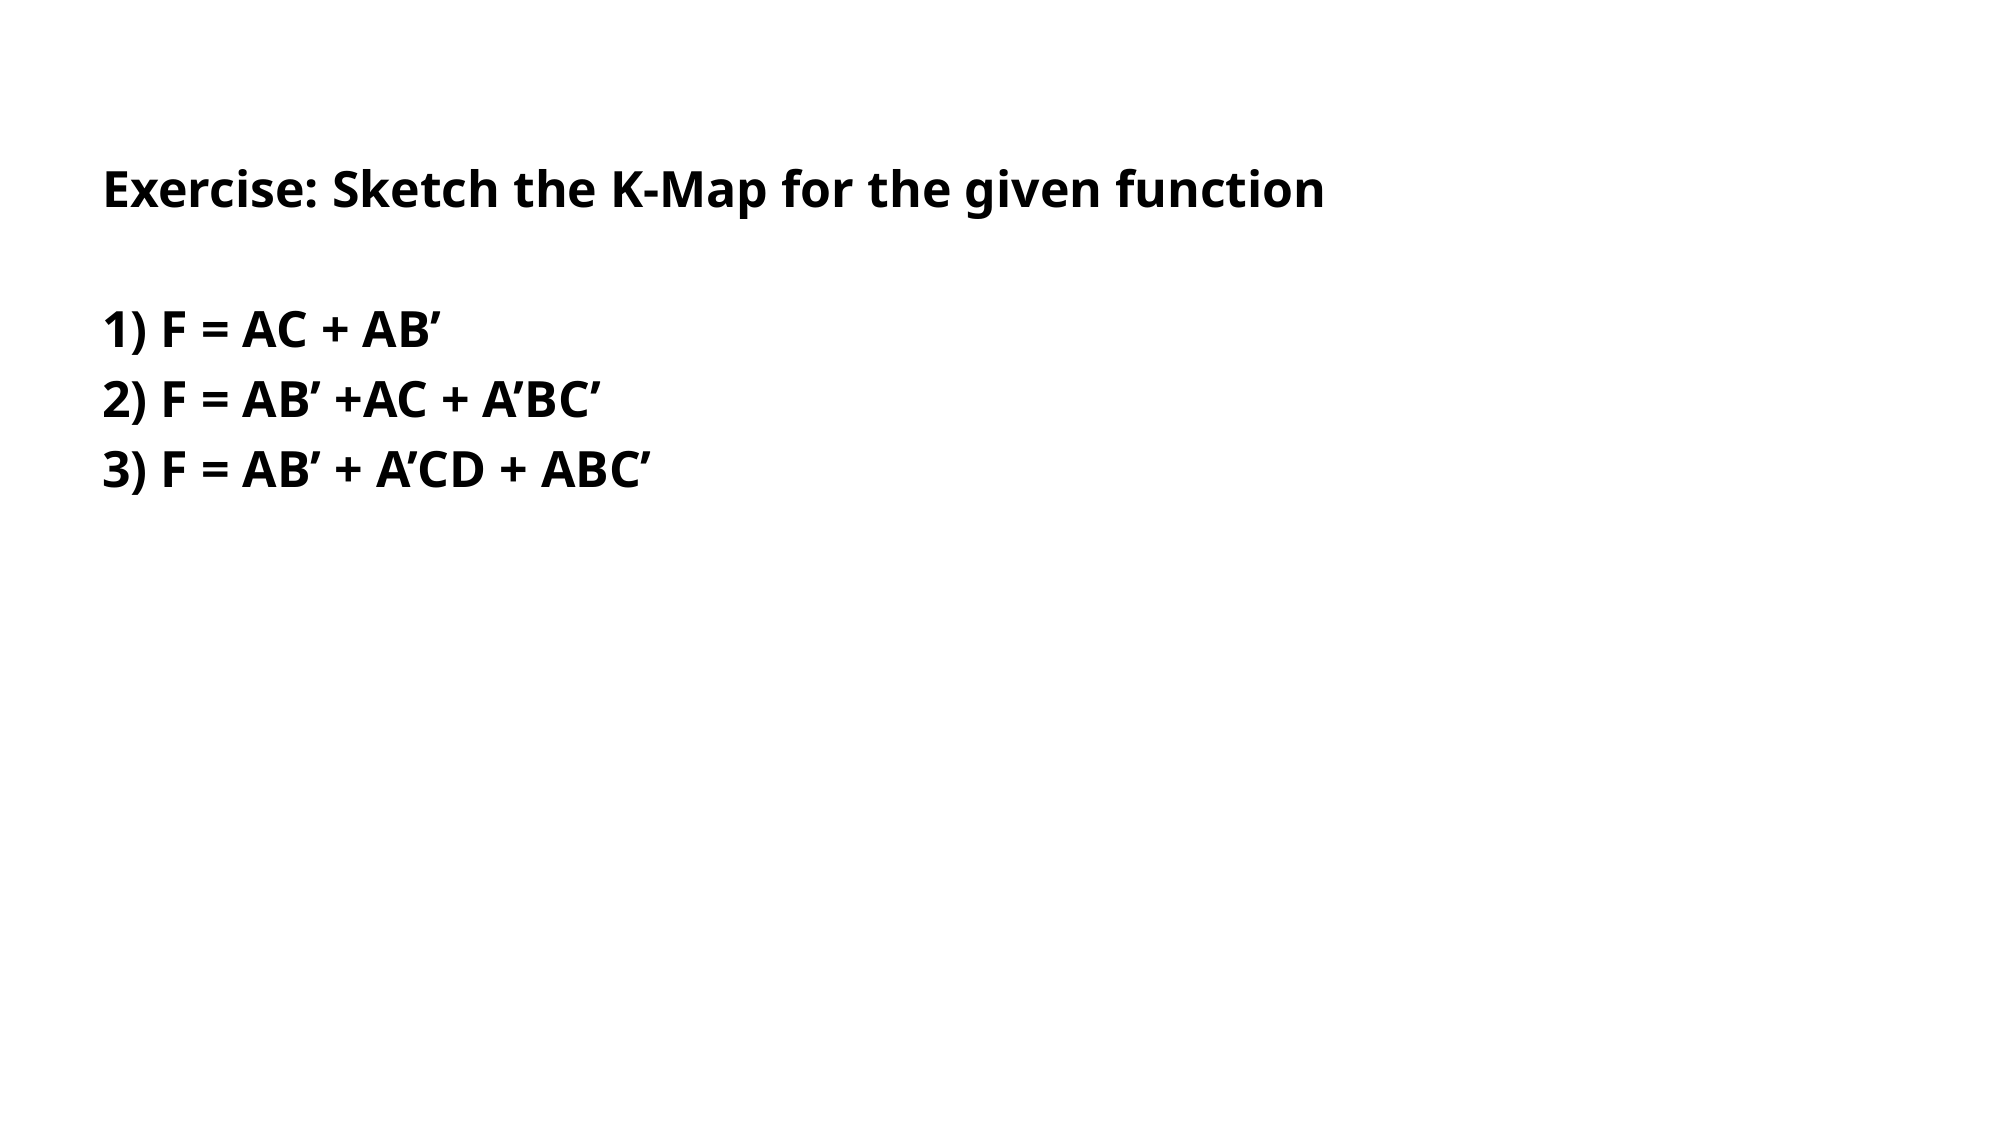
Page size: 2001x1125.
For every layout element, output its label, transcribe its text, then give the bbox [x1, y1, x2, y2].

text_box Exercise: Sketch the K-Map for the given function 1) F = AC + AB’ 2) F = AB’ +AC + A’BC’ 3) F = AB’ + A’CD + ABC’ [87, 149, 1408, 1038]
